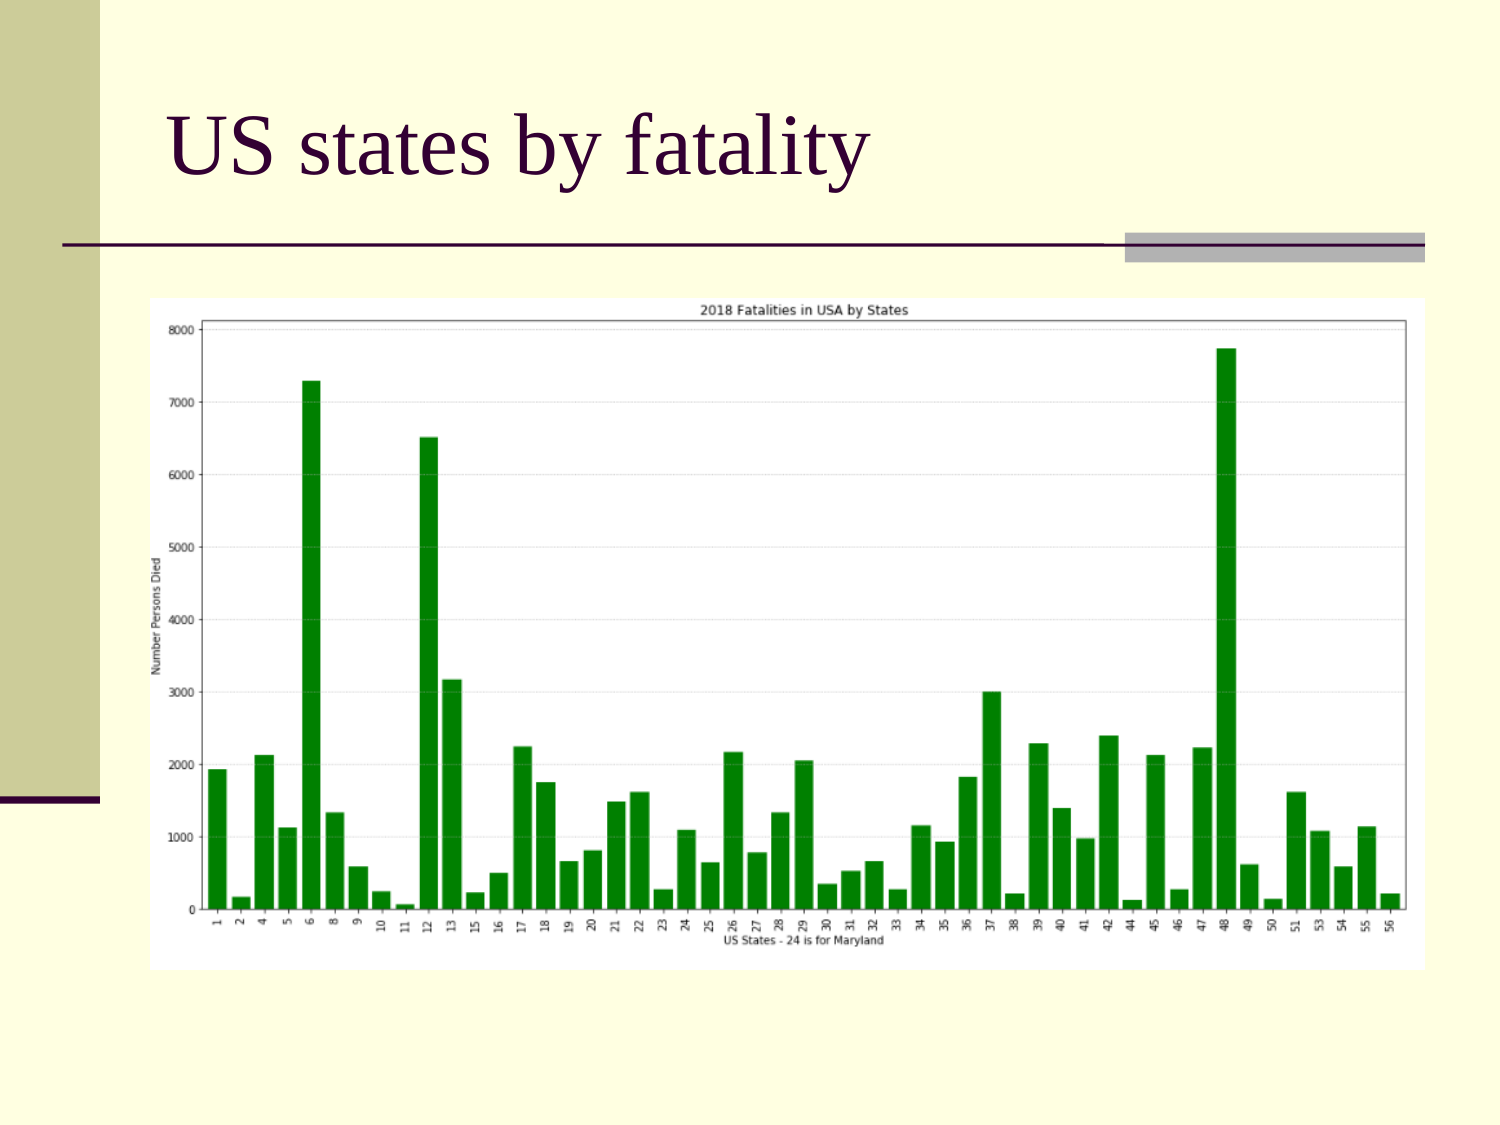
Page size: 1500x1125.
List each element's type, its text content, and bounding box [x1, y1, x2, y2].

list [149, 298, 1426, 970]
title US states by fatality [149, 45, 1426, 234]
